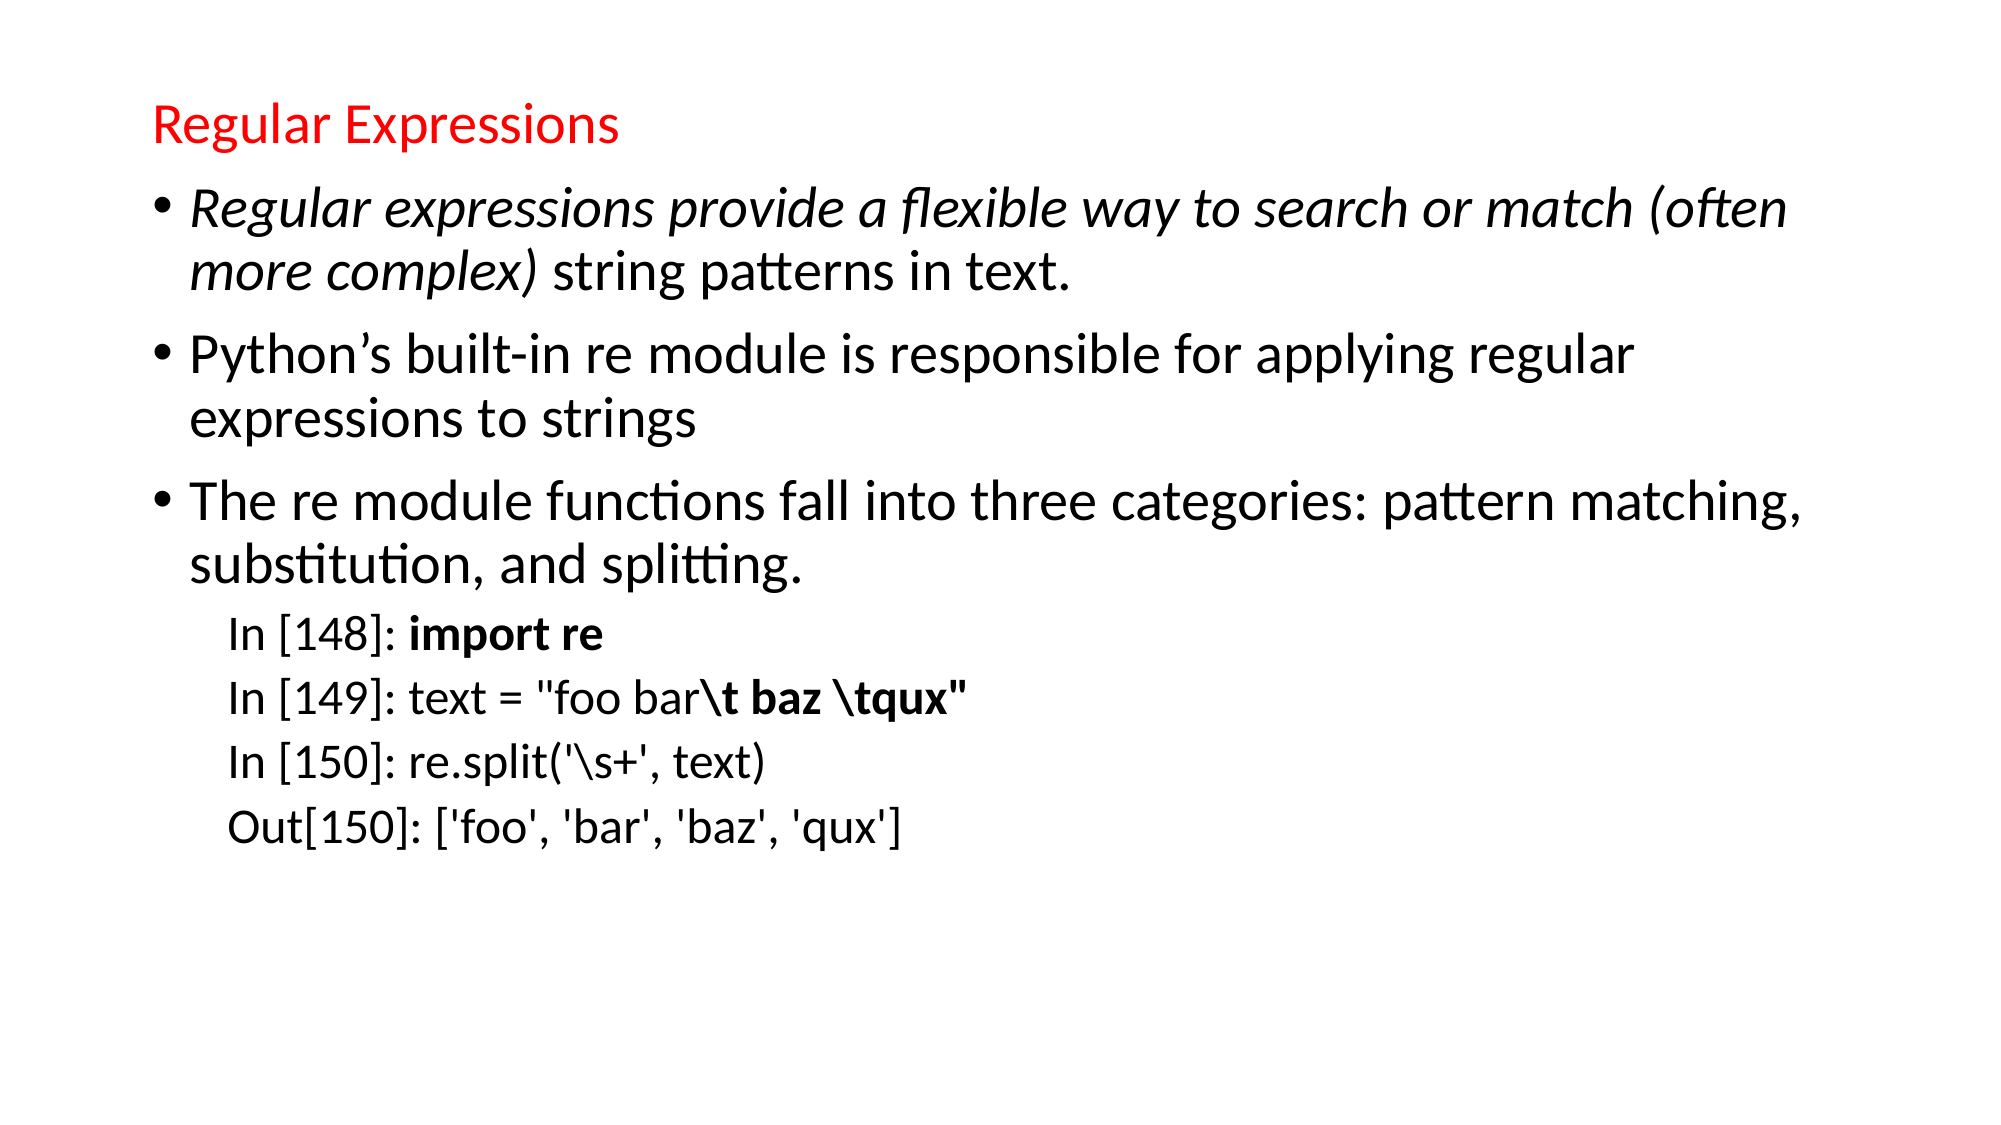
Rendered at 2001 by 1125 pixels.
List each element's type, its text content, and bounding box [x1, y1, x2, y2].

list Regular Expressions Regular expressions provide a flexible way to search or match (often more complex) string patterns in text. Python’s built-in re module is responsible for applying regular expressions to strings The re module functions fall into three categories: pattern matching, substitution, and splitting. In [148]: import re In [149]: text = "foo bar\t baz \tqux" In [150]: re.split('\s+', text) Out[150]: ['foo', 'bar', 'baz', 'qux'] [137, 85, 1863, 1014]
